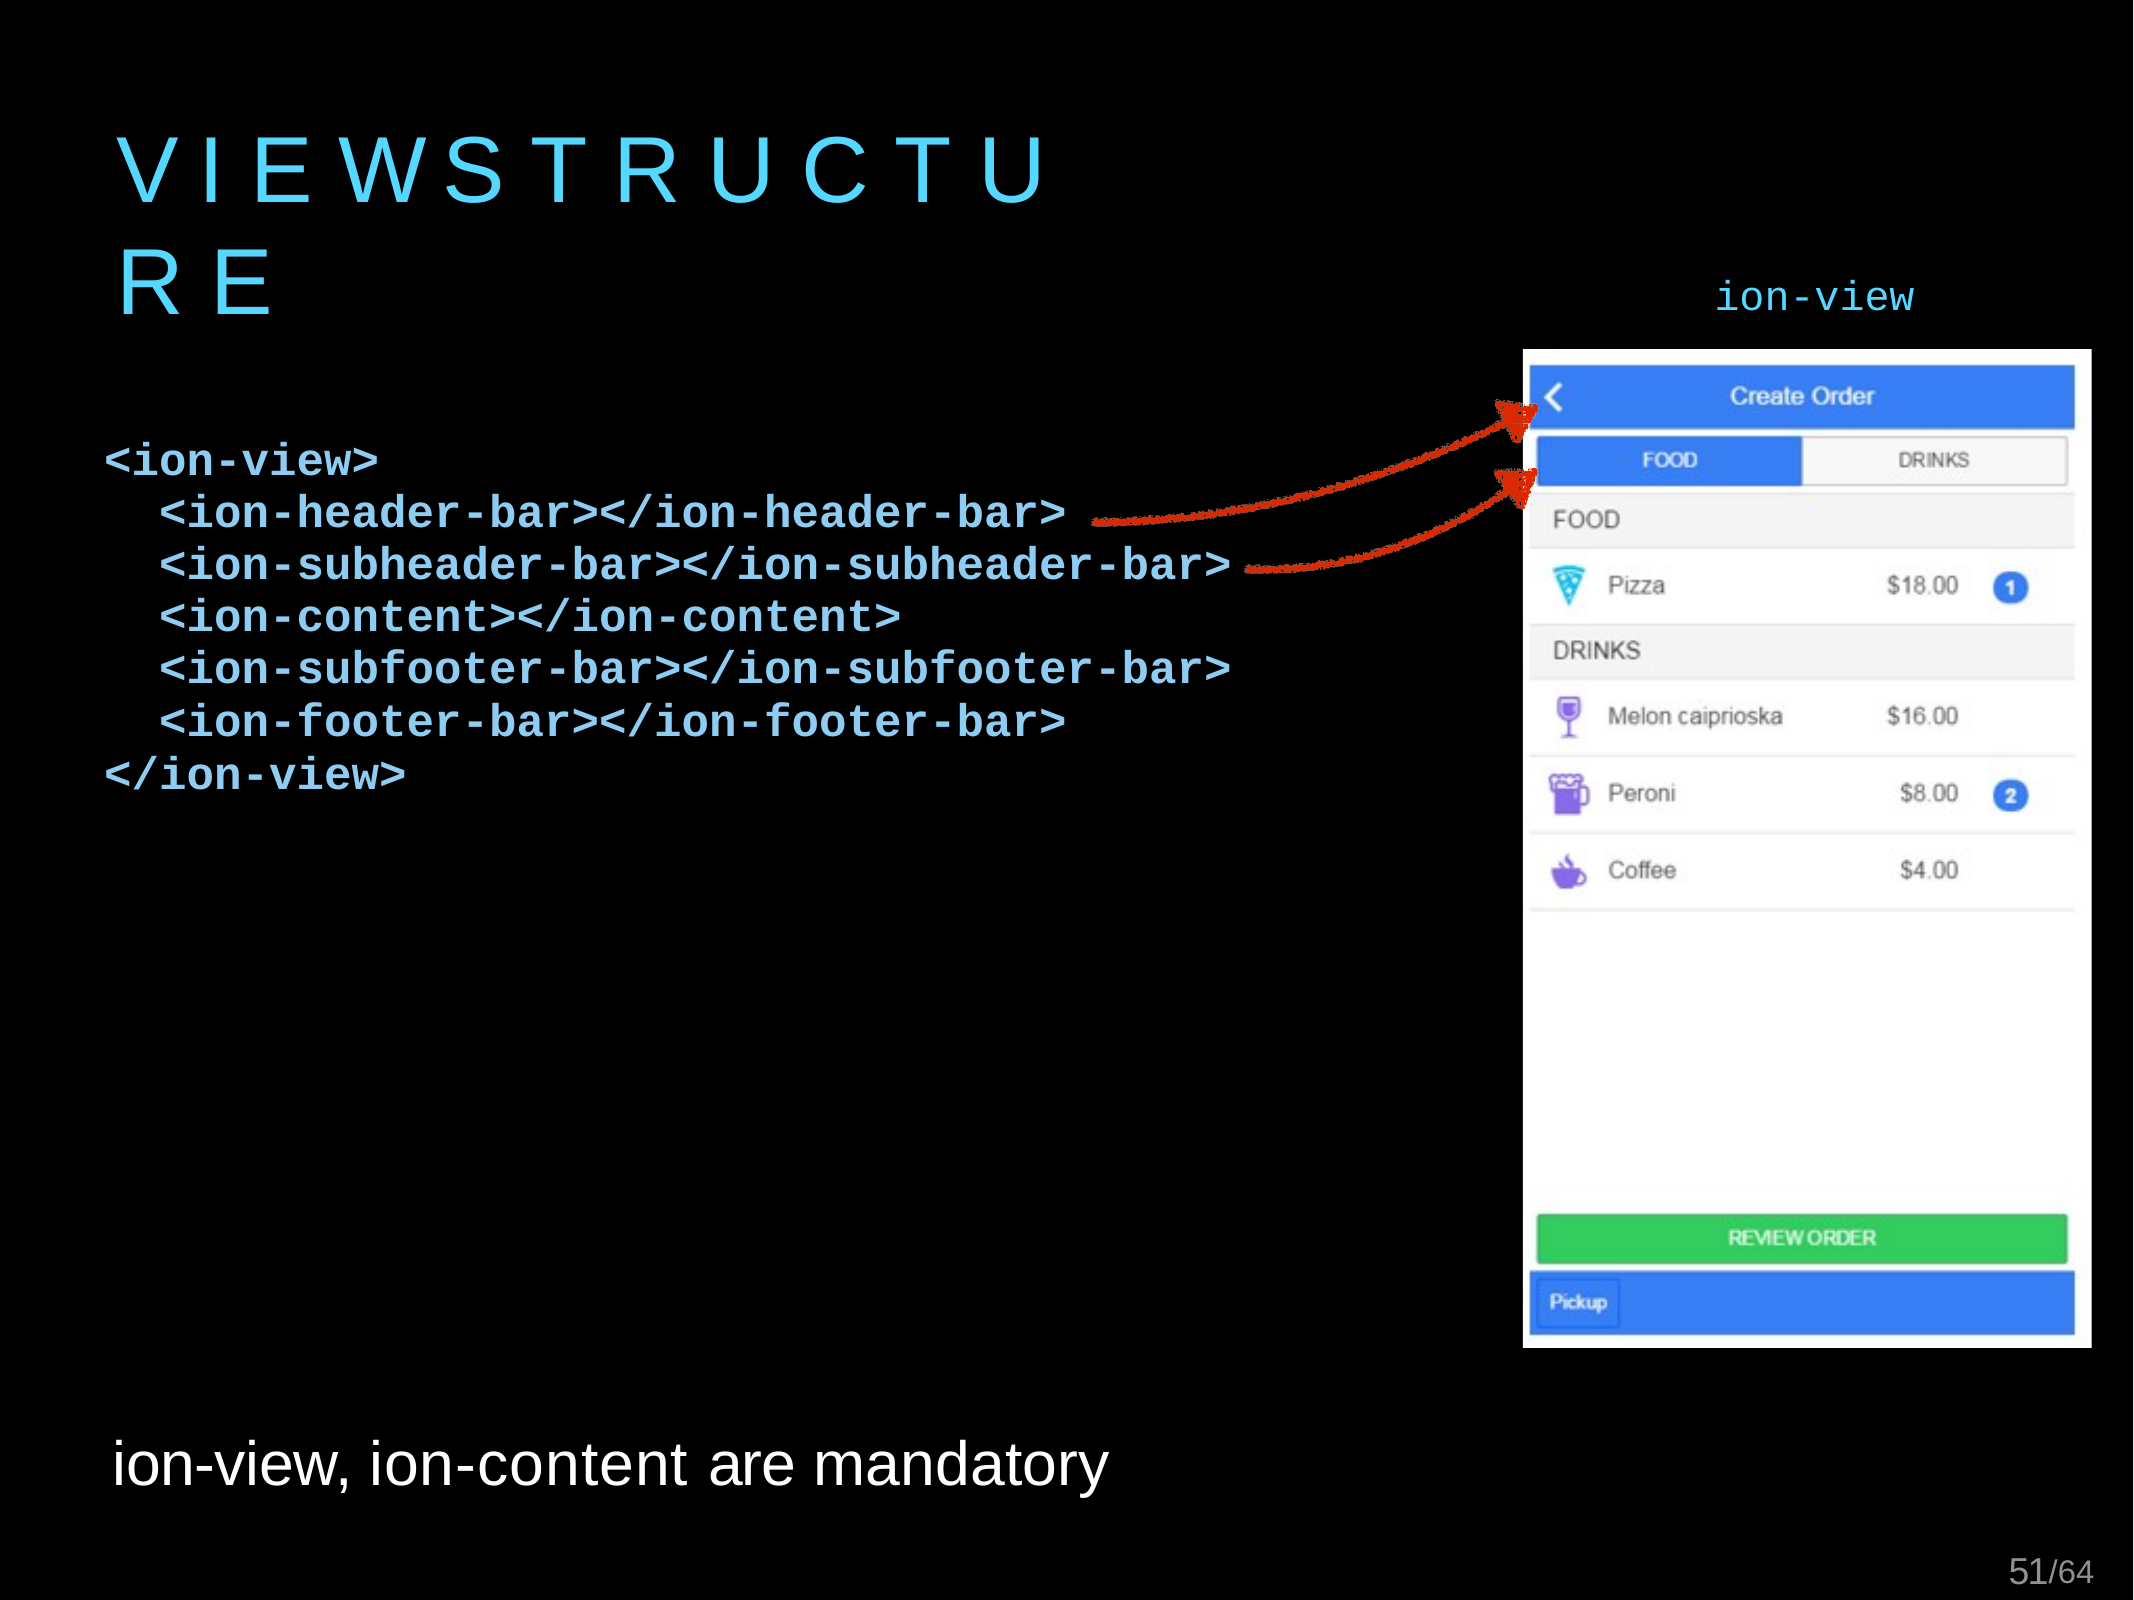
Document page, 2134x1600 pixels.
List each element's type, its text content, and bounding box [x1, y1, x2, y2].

slide_number 51/64 [2004, 1524, 2101, 1600]
text_box ion-view, ion-content are mandatory [110, 1420, 1113, 1498]
text_box <ion-view> <ion-header-bar></ion-header-bar> <ion-subheader-bar></ion-subheader-bar> <ion-content></ion-content> <ion-subfooter-bar></ion-subfooter-bar> <ion-footer-bar></ion-footer-bar> </ion-view> [102, 429, 1234, 799]
text_box [1522, 349, 2092, 1348]
title V I E W S T R U C T U R E [114, 106, 1083, 376]
text_box ion-view [1712, 266, 1917, 319]
text_box [1091, 399, 1539, 574]
